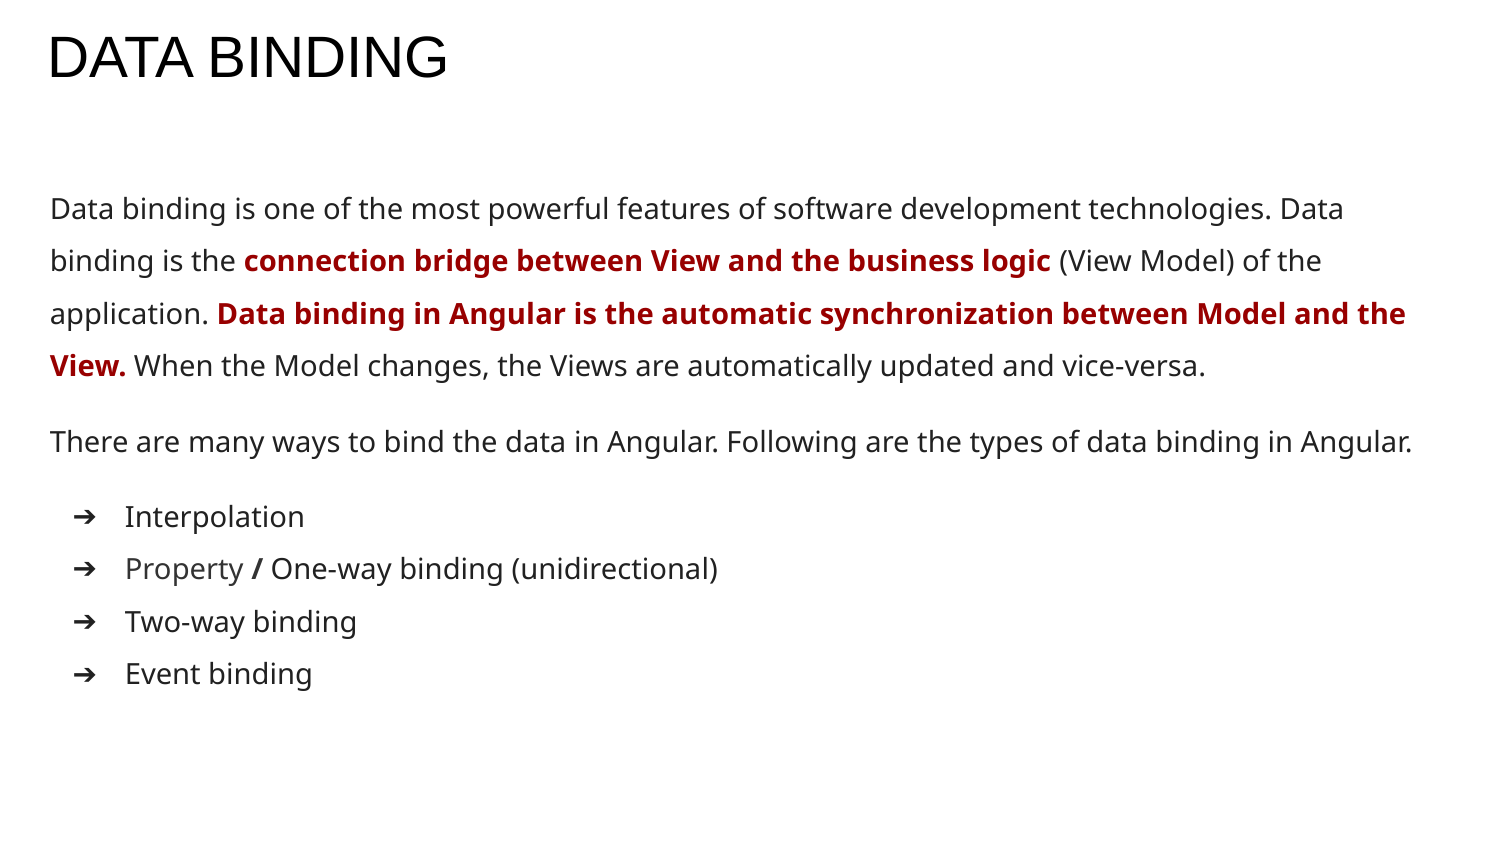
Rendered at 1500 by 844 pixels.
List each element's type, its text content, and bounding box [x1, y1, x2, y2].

text_box DATA BINDING [32, 0, 1470, 109]
text_box Data binding is one of the most powerful features of software development technologies. Data binding is the connection bridge between View and the business logic (View Model) of the application. Data binding in Angular is the automatic synchronization between Model and the View. When the Model changes, the Views are automatically updated and vice-versa. There are many ways to bind the data in Angular. Following are the types of data binding in Angular. Interpolation Property / One-way binding (unidirectional) Two-way binding Event binding [34, 109, 1449, 755]
